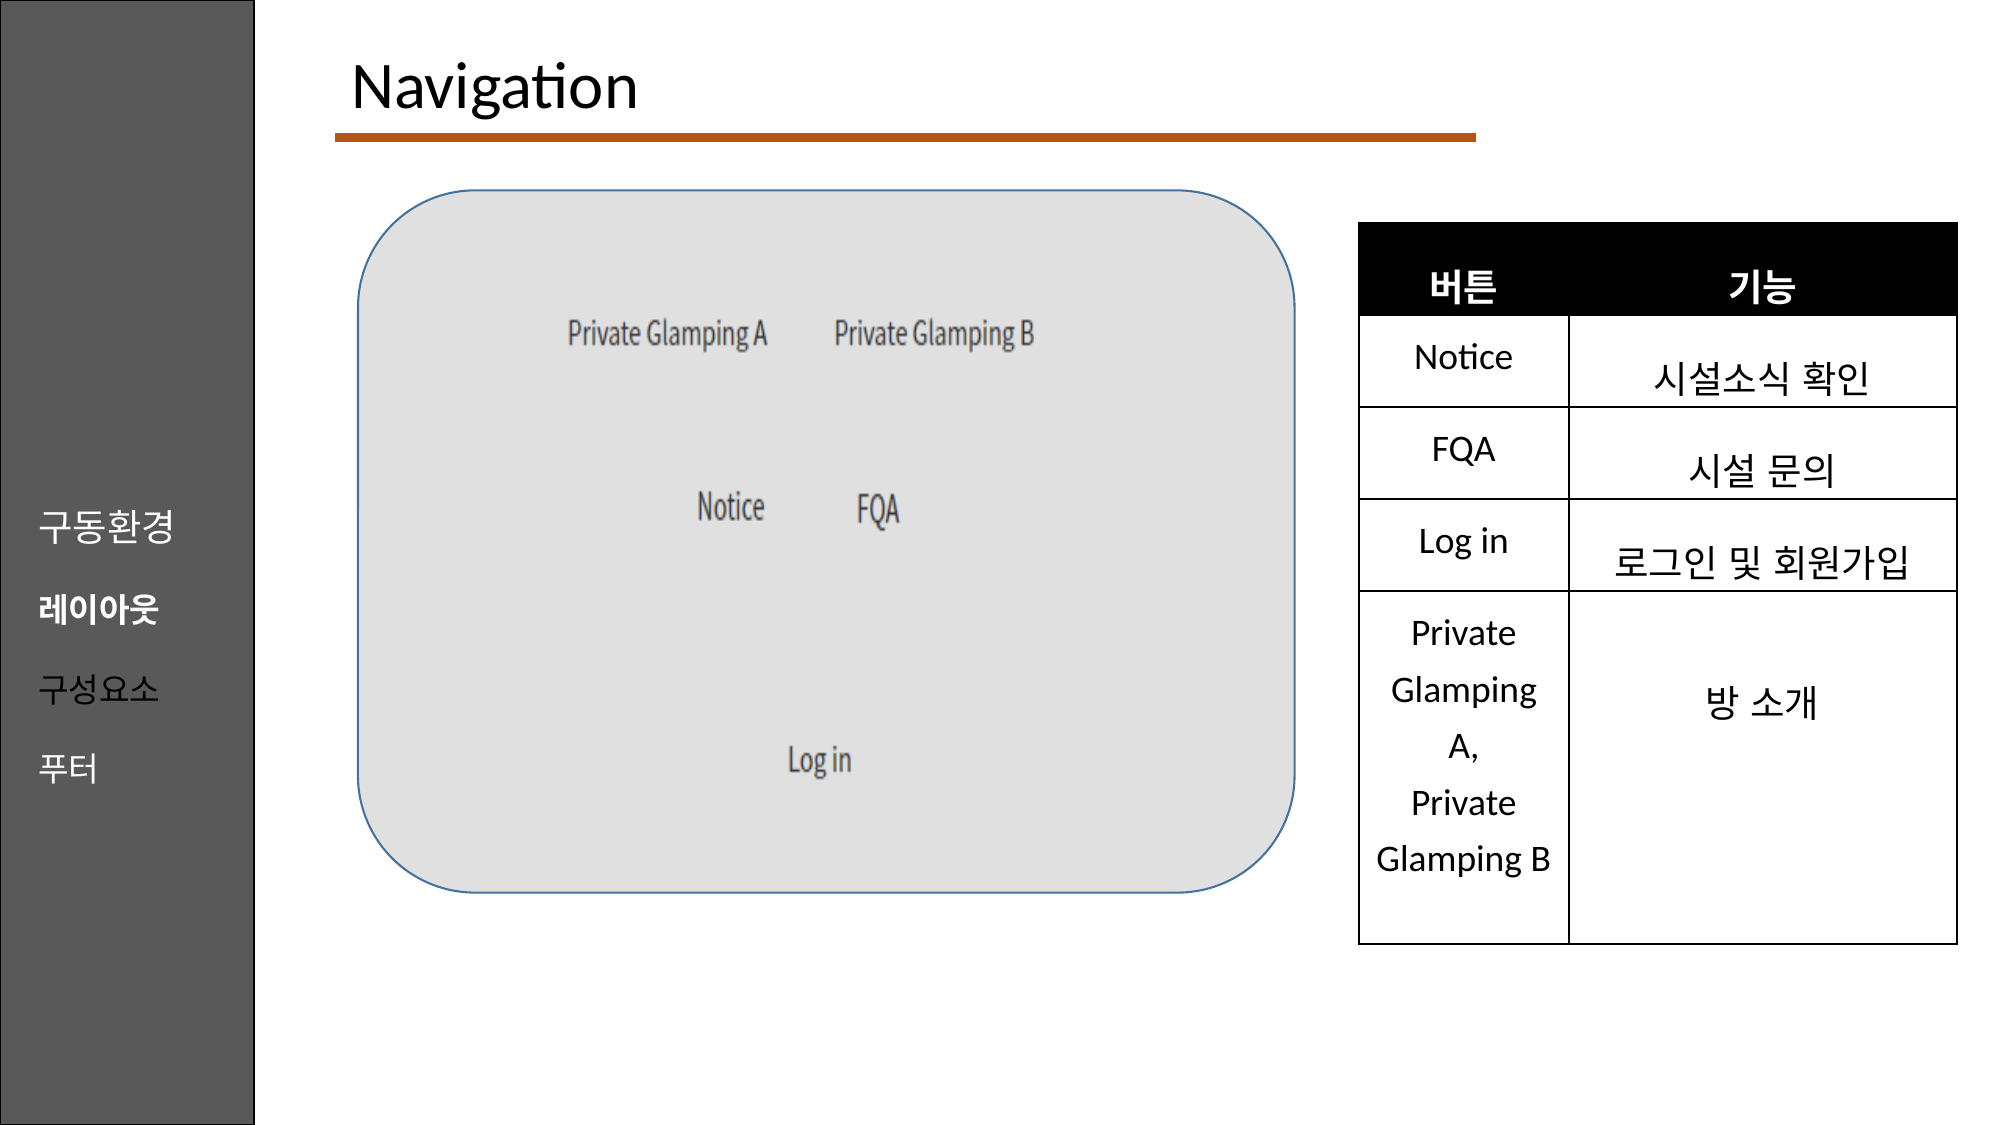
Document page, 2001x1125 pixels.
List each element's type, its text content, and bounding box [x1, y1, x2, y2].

table_cell 시설 문의 [1570, 408, 1956, 498]
table_cell 시설소식 확인 [1570, 316, 1956, 406]
table_cell Log in [1360, 500, 1568, 590]
text_box [356, 204, 1296, 894]
picture [544, 259, 1070, 380]
table_cell Private Glamping A, Private Glamping B [1360, 592, 1568, 943]
text_box 구동환경 레이아웃 구성요소 푸터 [23, 456, 295, 796]
table_header 기능 [1570, 224, 1956, 314]
table_cell 방 소개 [1570, 592, 1956, 943]
picture [767, 721, 859, 817]
picture [661, 453, 938, 581]
text_box [0, 0, 255, 1125]
table_cell 로그인 및 회원가입 [1570, 500, 1956, 590]
table_cell FQA [1360, 408, 1568, 498]
table_cell Notice [1360, 316, 1568, 406]
table_header 버튼 [1360, 224, 1568, 314]
text_box Navigation [336, 34, 1536, 204]
